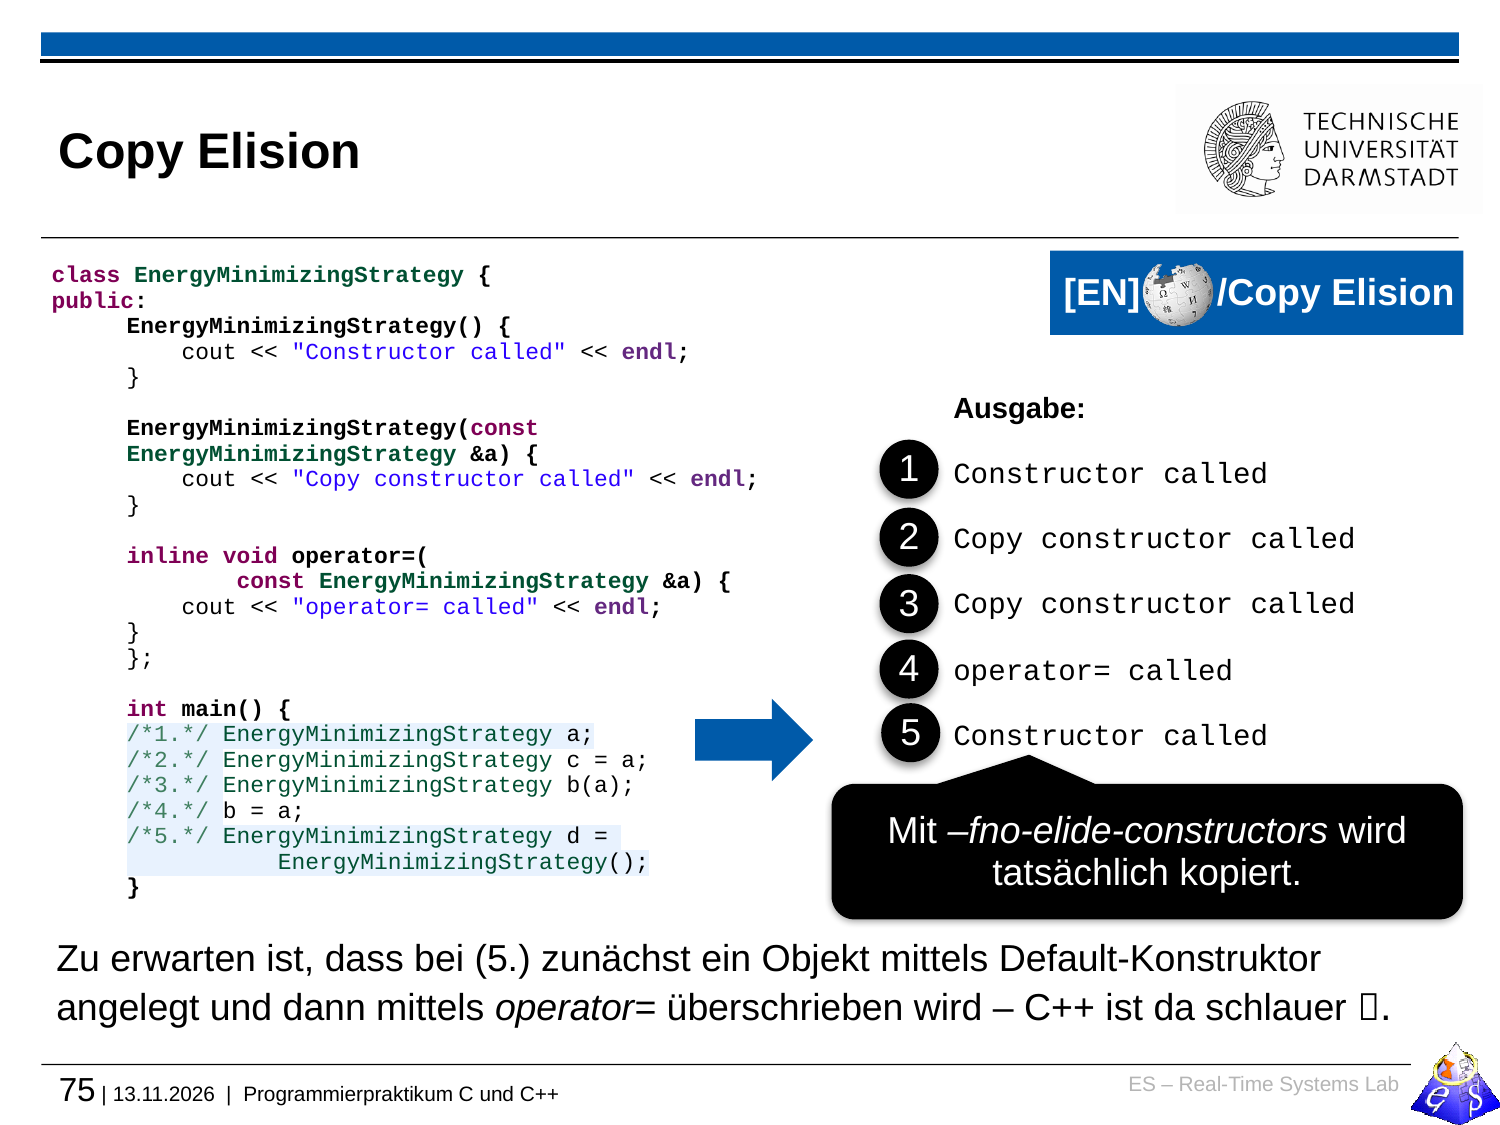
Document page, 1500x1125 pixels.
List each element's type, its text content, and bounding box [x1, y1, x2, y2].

title Copy Elision [58, 80, 1187, 218]
text_box 2 [879, 507, 939, 567]
text_box 3 [879, 574, 939, 634]
text_box 1 [879, 439, 939, 499]
text_box [695, 698, 814, 782]
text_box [1047, 250, 1472, 336]
list Zu erwarten ist, dass bei (5.) zunächst ein Objekt mittels Default-Konstruktor angelegt und dann mittels operator= überschrieben wird – C++ ist da schlauer . [41, 926, 1459, 1059]
text_box 5 [881, 703, 941, 763]
text_box Mit –fno-elide-constructors wird tatsächlich kopiert. [831, 754, 1463, 920]
text_box class EnergyMinimizingStrategy { public: EnergyMinimizingStrategy() { cout << "Constructor called" << endl; } EnergyMinimizingStrategy(const EnergyMinimizingStrategy &a) { cout << "Copy constructor called" << endl; } inline void operator=( const EnergyMinimizingStrategy &a) { cout << "operator= called" << endl; } }; int main() { /*1.*/ EnergyMinimizingStrategy a; /*2.*/ EnergyMinimizingStrategy c = a; /*3.*/ EnergyMinimizingStrategy b(a); /*4.*/ b = a; /*5.*/ EnergyMinimizingStrategy d = EnergyMinimizingStrategy(); } [36, 254, 806, 908]
text_box Ausgabe: Constructor called Copy constructor called Copy constructor called operator= called Constructor called [938, 384, 1435, 760]
picture [1187, 84, 1483, 214]
picture [1411, 1041, 1500, 1125]
text_box 4 [879, 639, 939, 699]
